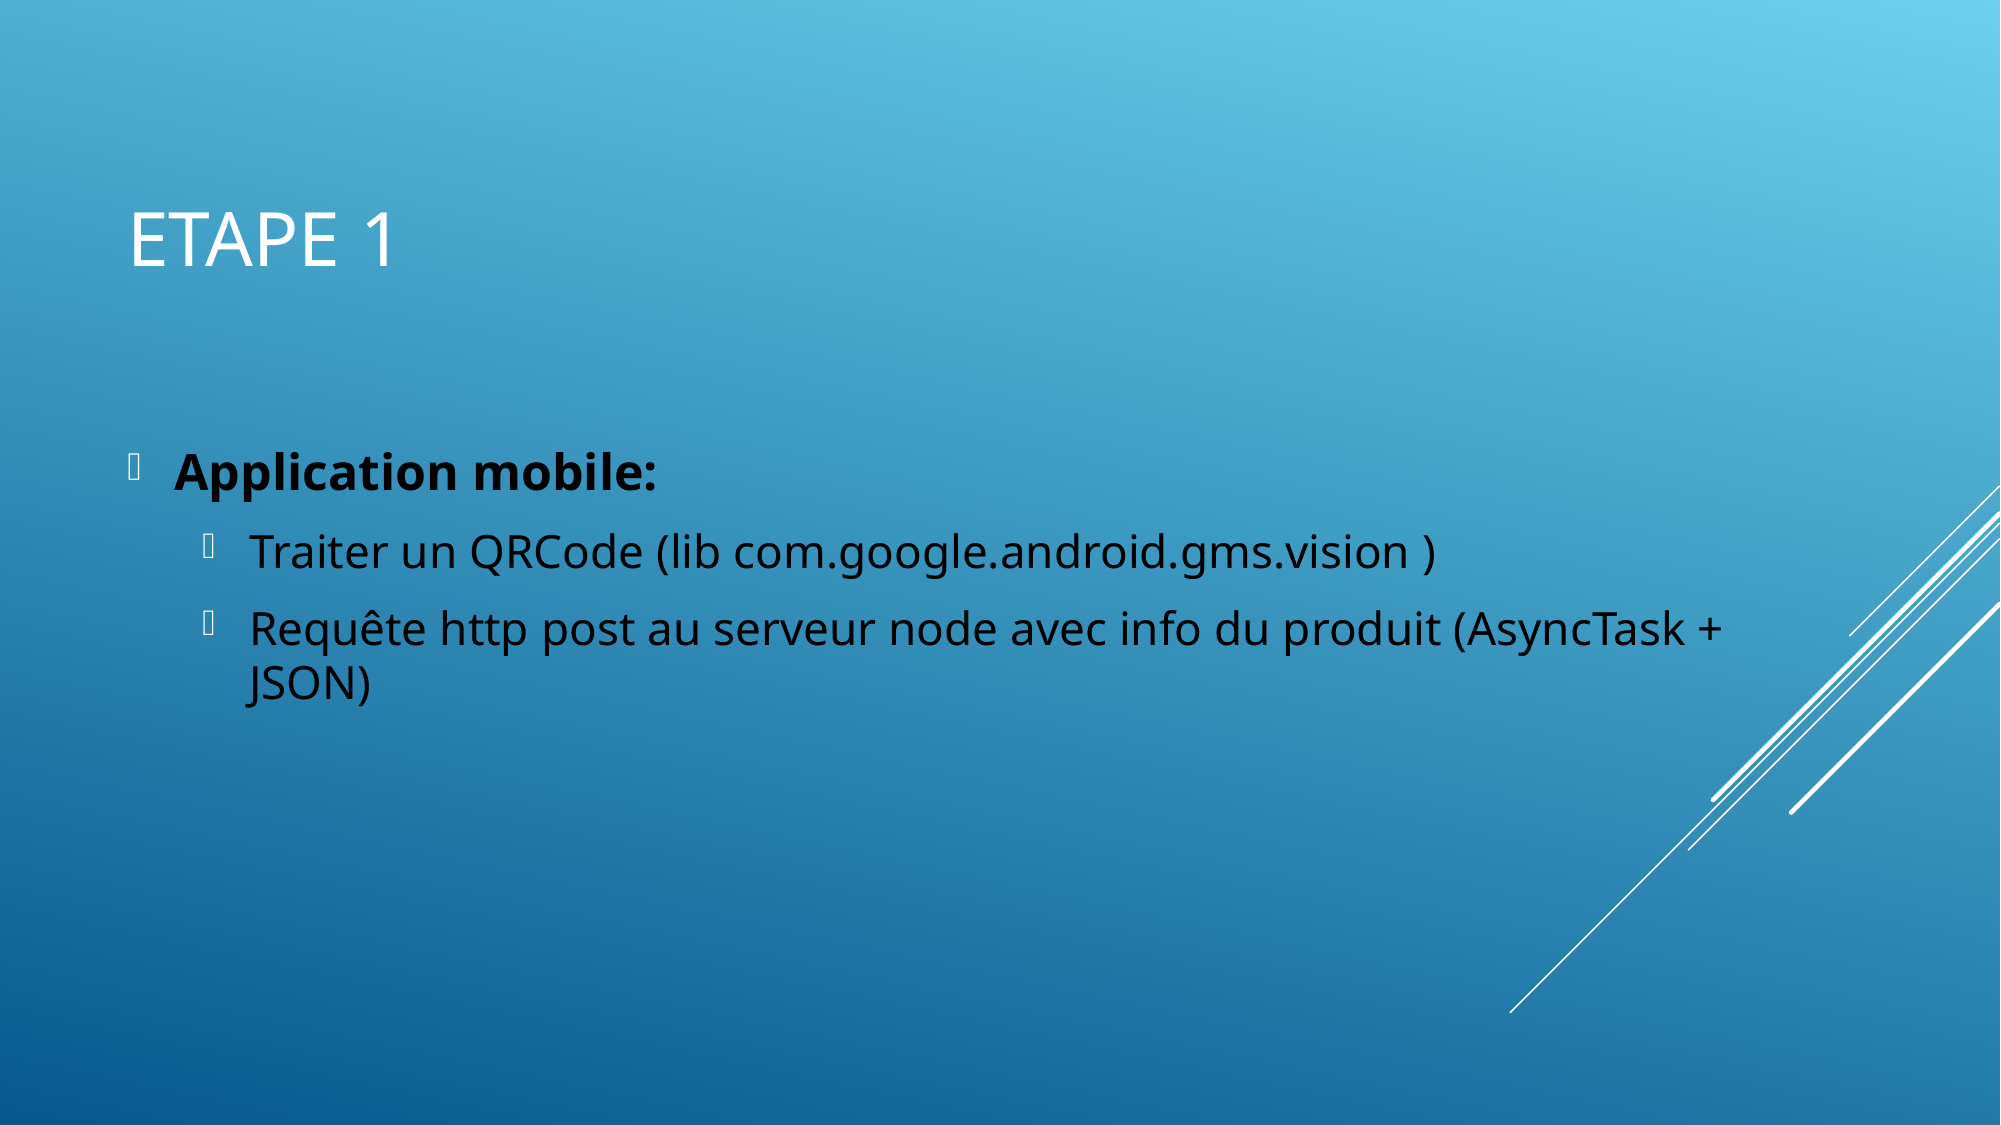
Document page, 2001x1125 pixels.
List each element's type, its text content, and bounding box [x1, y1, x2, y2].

list Application mobile: Traiter un QRCode (lib com.google.android.gms.vision ) Requête http post au serveur node avec info du produit (AsyncTask + JSON) [112, 278, 1761, 872]
title Etape 1 [112, 112, 1513, 278]
